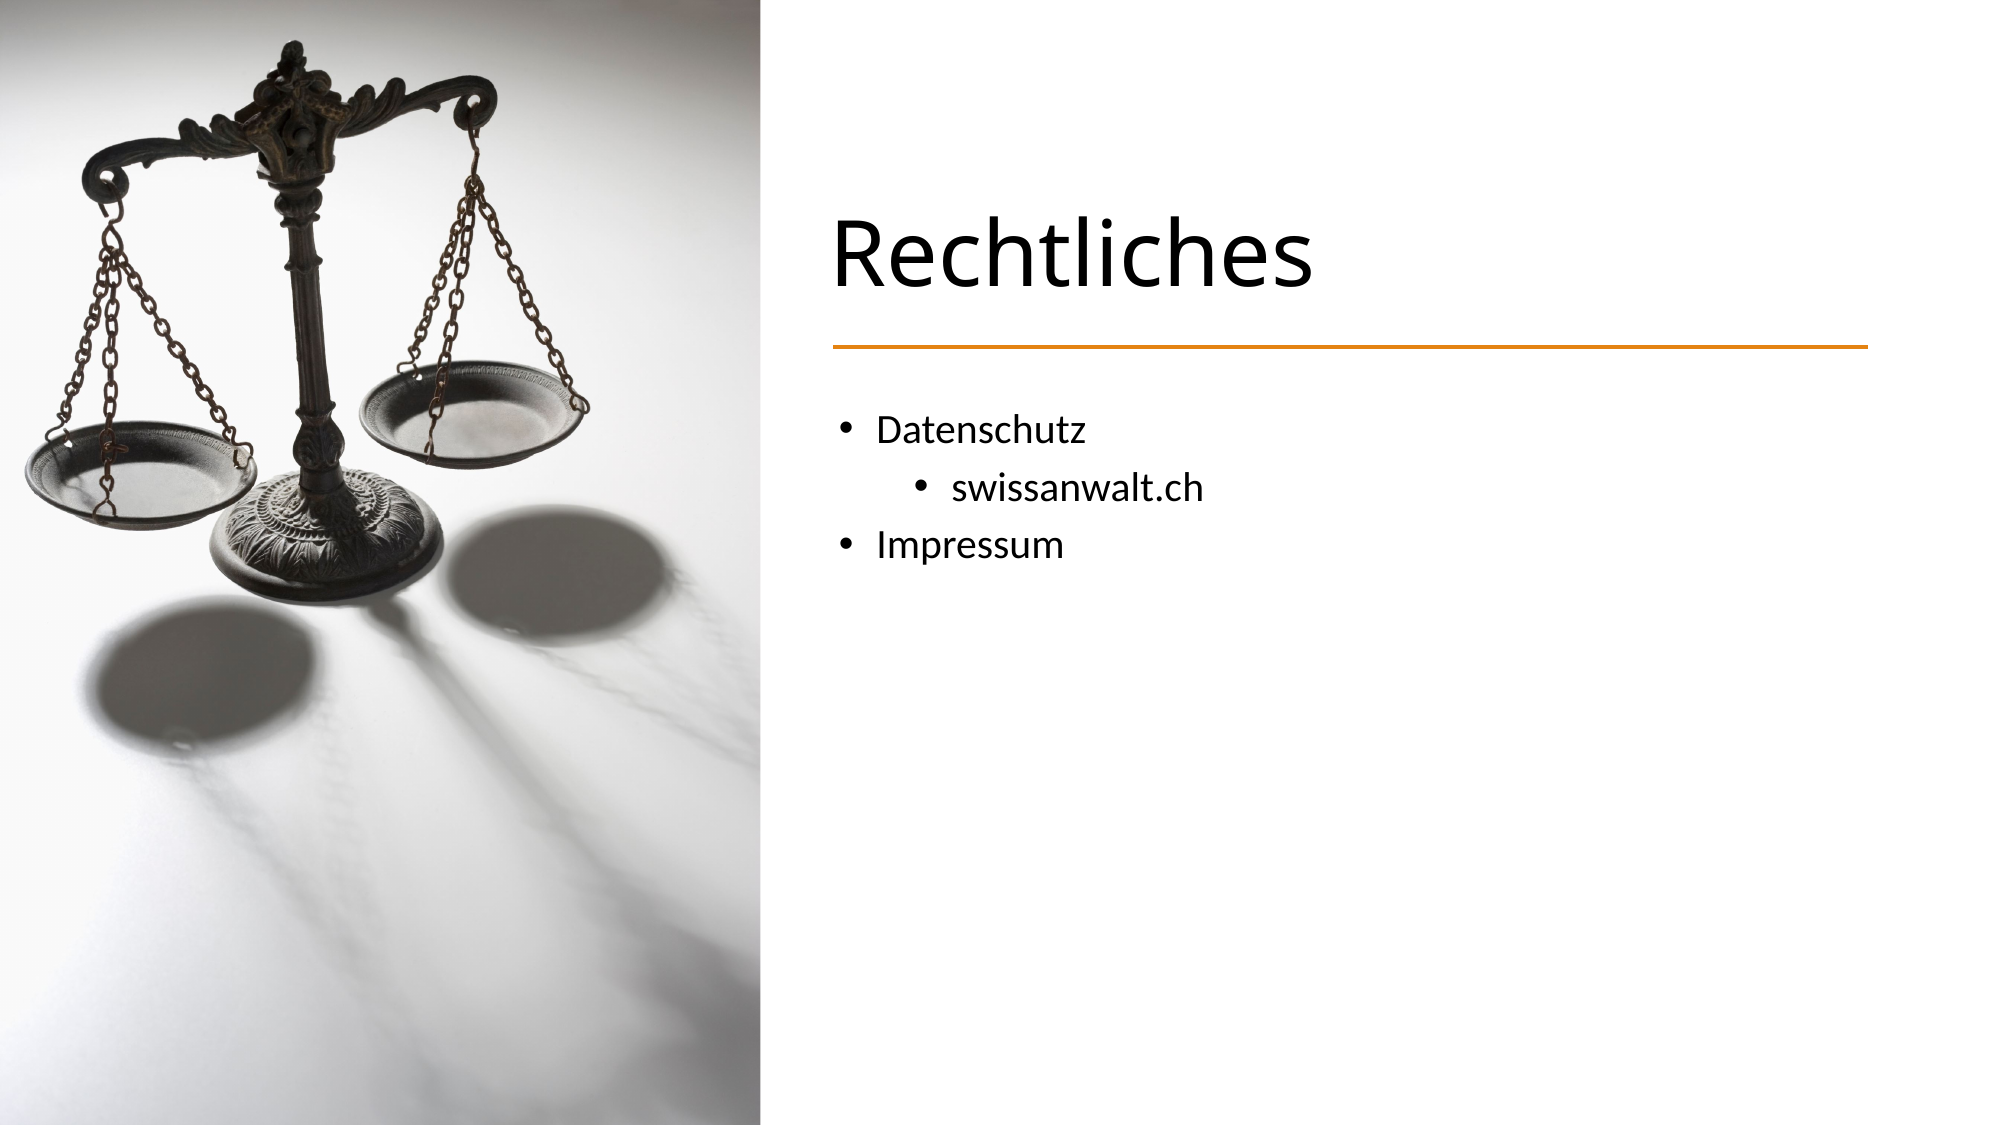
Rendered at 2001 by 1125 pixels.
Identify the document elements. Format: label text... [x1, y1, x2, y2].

picture [0, 0, 761, 1125]
text_box Datenschutz swissanwalt.ch Impressum [814, 399, 1895, 1021]
title Rechtliches [814, 103, 1895, 315]
